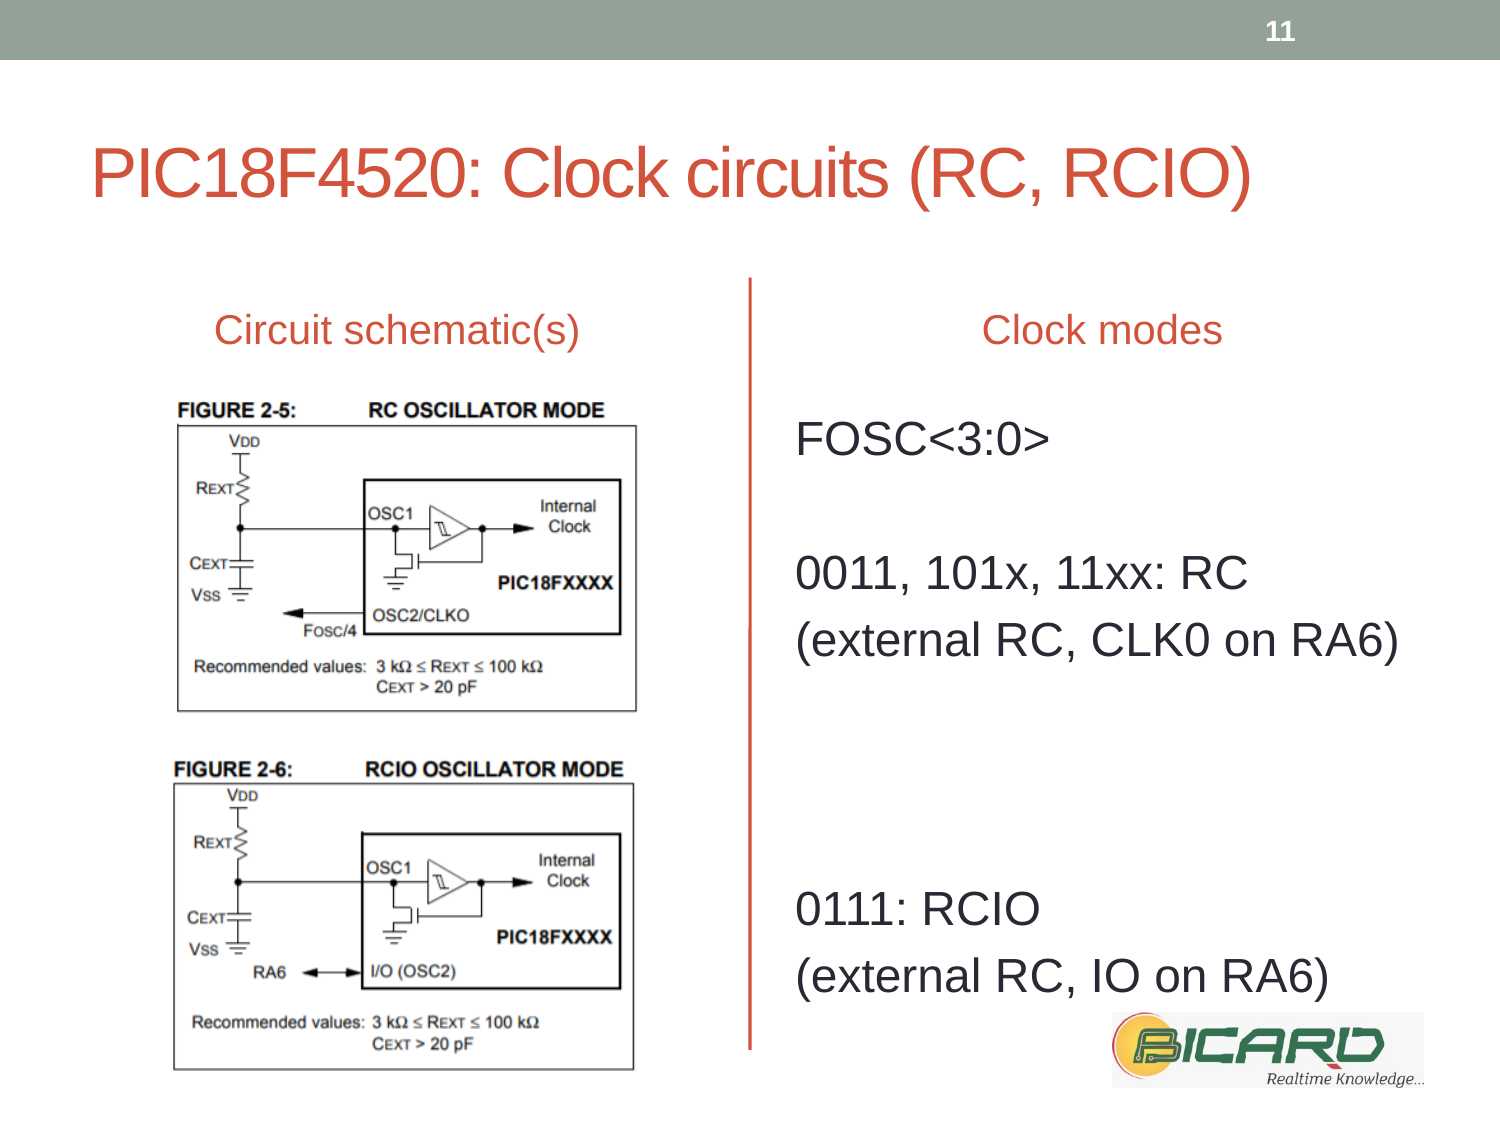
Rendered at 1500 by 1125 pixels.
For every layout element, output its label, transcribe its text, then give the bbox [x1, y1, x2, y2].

list FOSC<3:0> 0011, 101x, 11xx: RC (external RC, CLK0 on RA6) 0111: RCIO (external RC, IO on RA6) [780, 399, 1425, 1049]
slide_number 11 [1250, 3, 1425, 57]
list Clock modes [780, 275, 1425, 380]
picture [162, 387, 652, 724]
title PIC18F4520: Clock circuits (RC, RCIO) [75, 87, 1425, 250]
picture [1112, 1049, 1424, 1088]
picture [162, 741, 652, 1085]
list Circuit schematic(s) [75, 275, 720, 380]
